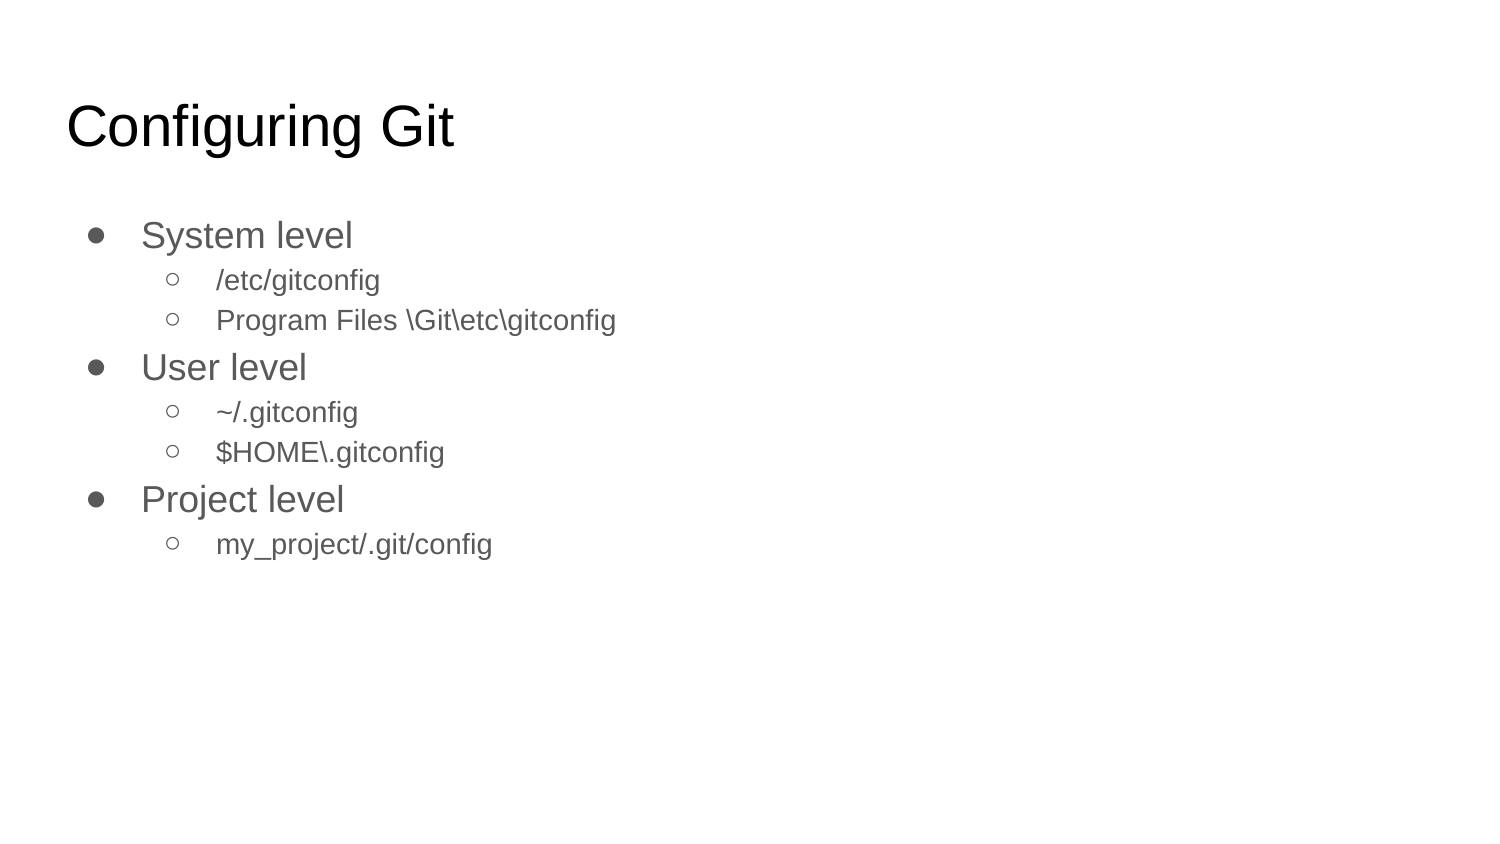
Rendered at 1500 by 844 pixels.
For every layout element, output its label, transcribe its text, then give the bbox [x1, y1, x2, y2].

title Configuring Git [51, 72, 1449, 167]
list System level /etc/gitconfig Program Files \Git\etc\gitconfig User level ~/.gitconfig $HOME\.gitconfig Project level my_project/.git/config [51, 189, 1449, 750]
